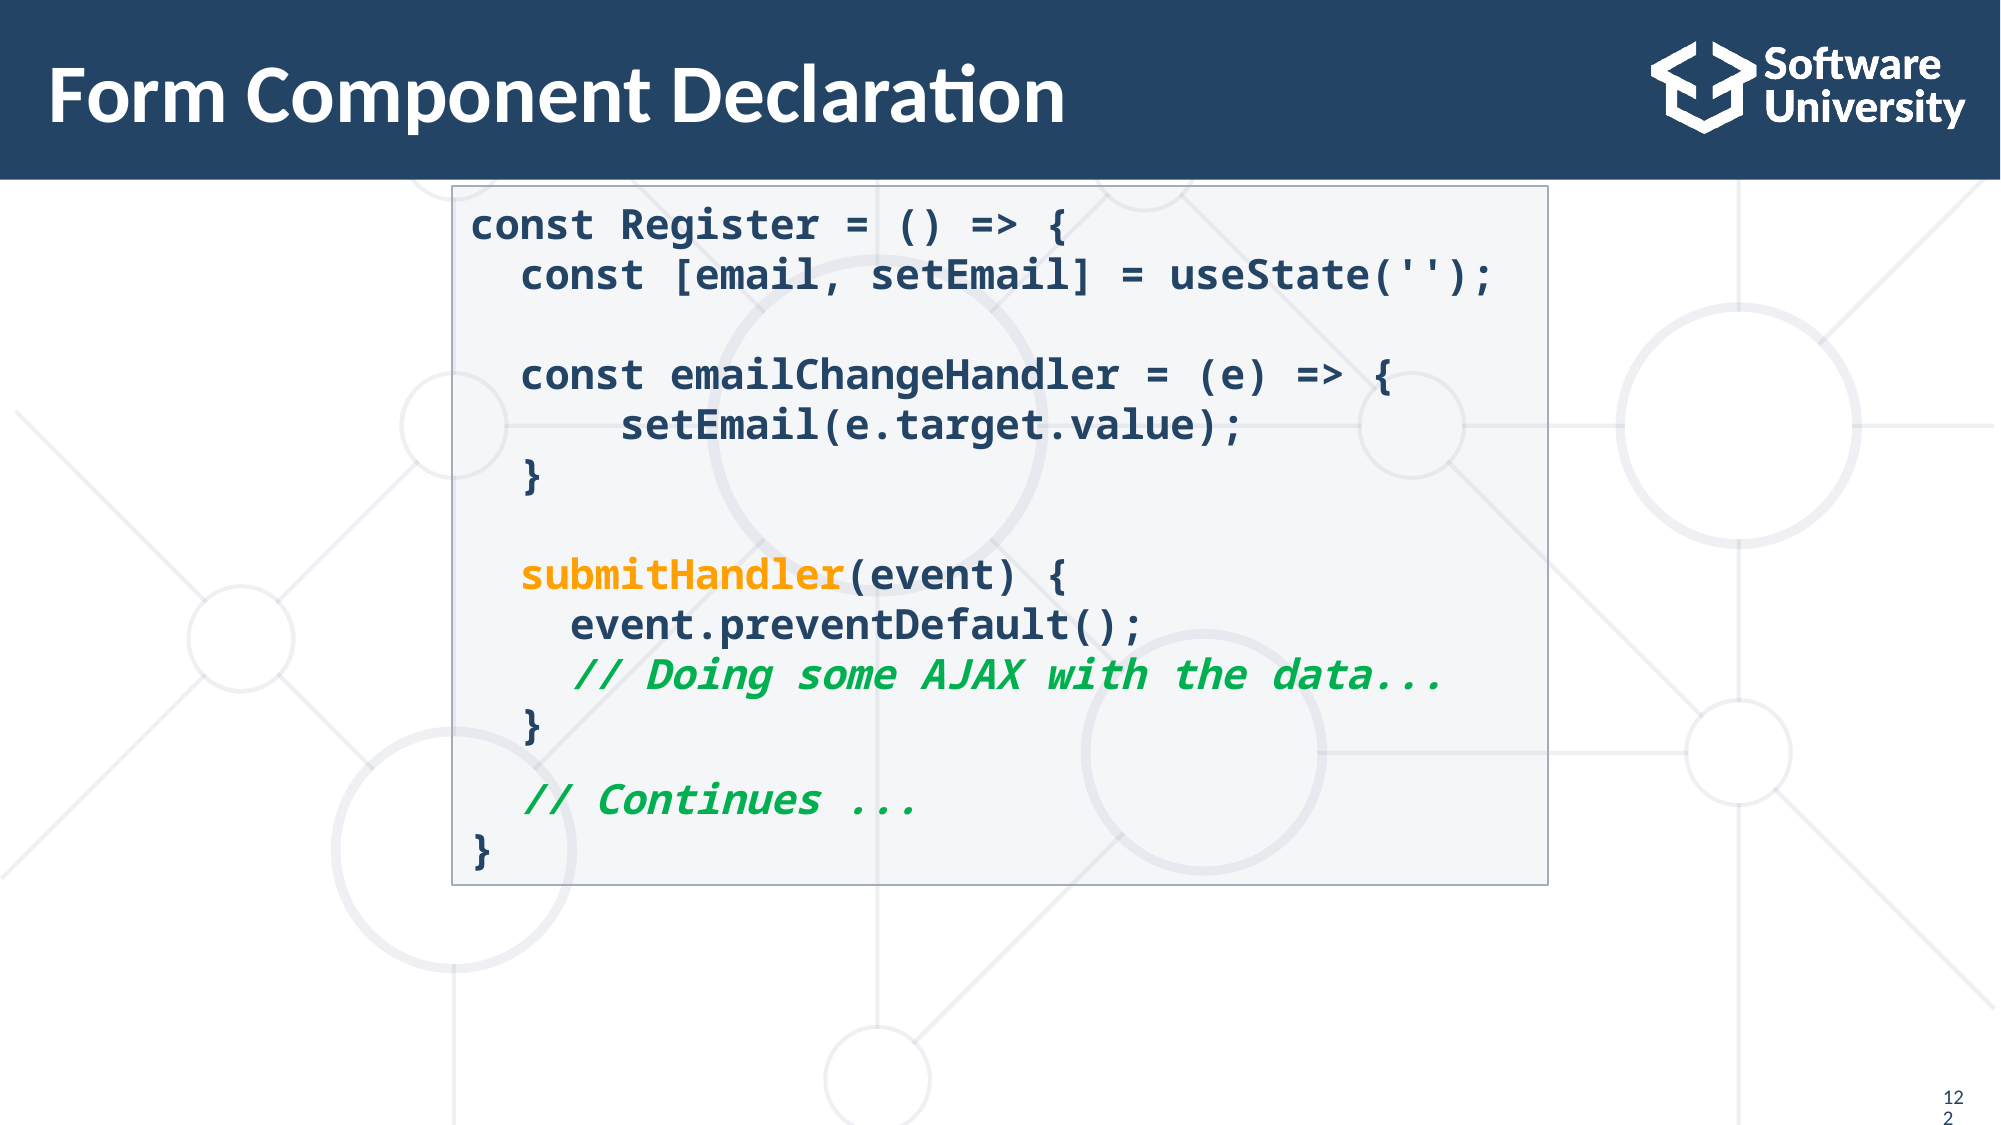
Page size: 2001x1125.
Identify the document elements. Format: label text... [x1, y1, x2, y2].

title Form Component Declaration [31, 16, 1625, 162]
text_box const Register = () => { const [email, setEmail] = useState(''); const emailChangeHandler = (e) => { setEmail(e.target.value); } submitHandler(event) { event.preventDefault(); // Doing some AJAX with the data... } // Continues ... } [452, 185, 1548, 885]
picture [1651, 41, 1966, 134]
slide_number 122 [1927, 1067, 1989, 1117]
